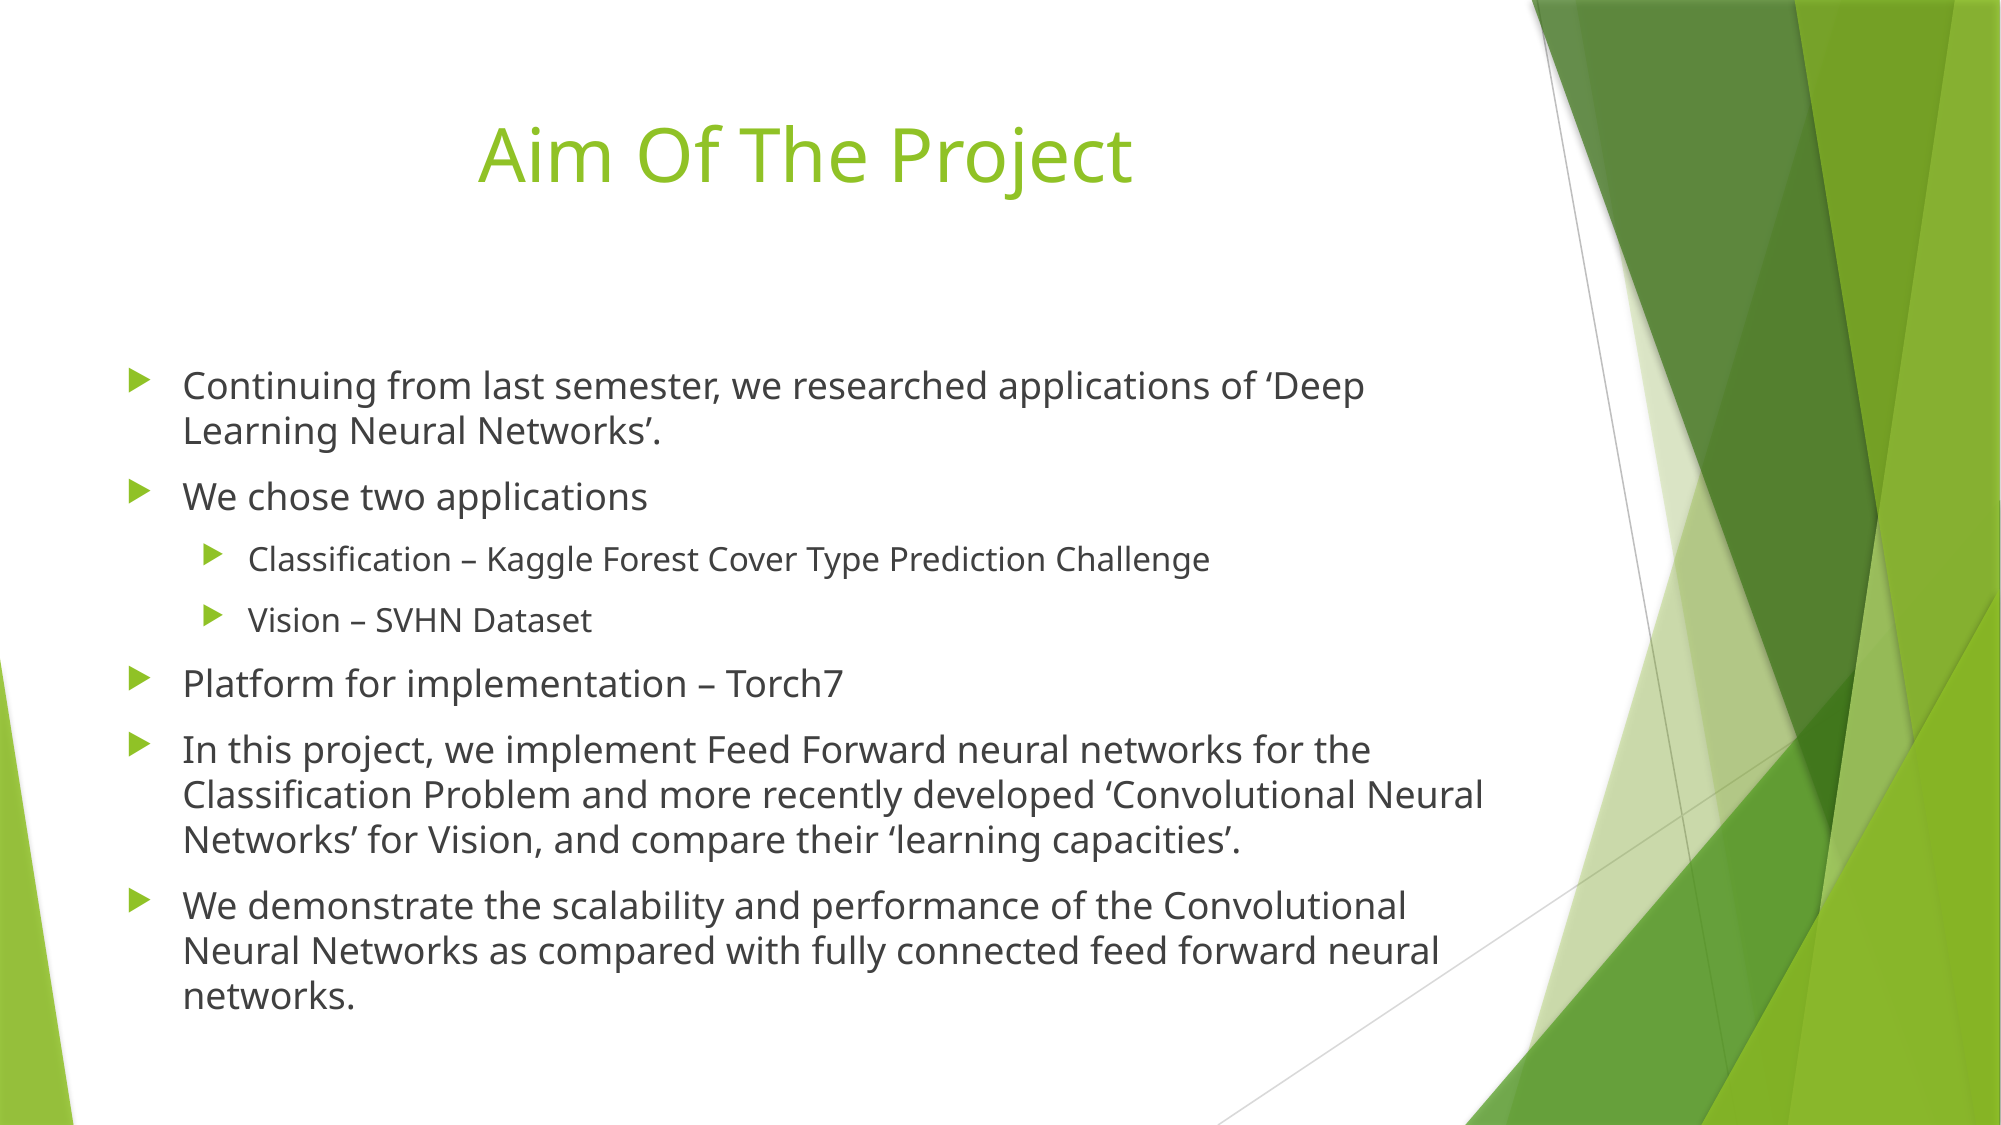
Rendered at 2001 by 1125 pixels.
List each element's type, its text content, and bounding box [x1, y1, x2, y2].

list Continuing from last semester, we researched applications of ‘Deep Learning Neural Networks’. We chose two applications Classification – Kaggle Forest Cover Type Prediction Challenge Vision – SVHN Dataset Platform for implementation – Torch7 In this project, we implement Feed Forward neural networks for the Classification Problem and more recently developed ‘Convolutional Neural Networks’ for Vision, and compare their ‘learning capacities’. We demonstrate the scalability and performance of the Convolutional Neural Networks as compared with fully connected feed forward neural networks. [111, 354, 1522, 992]
title Aim Of The Project [111, 99, 1522, 317]
